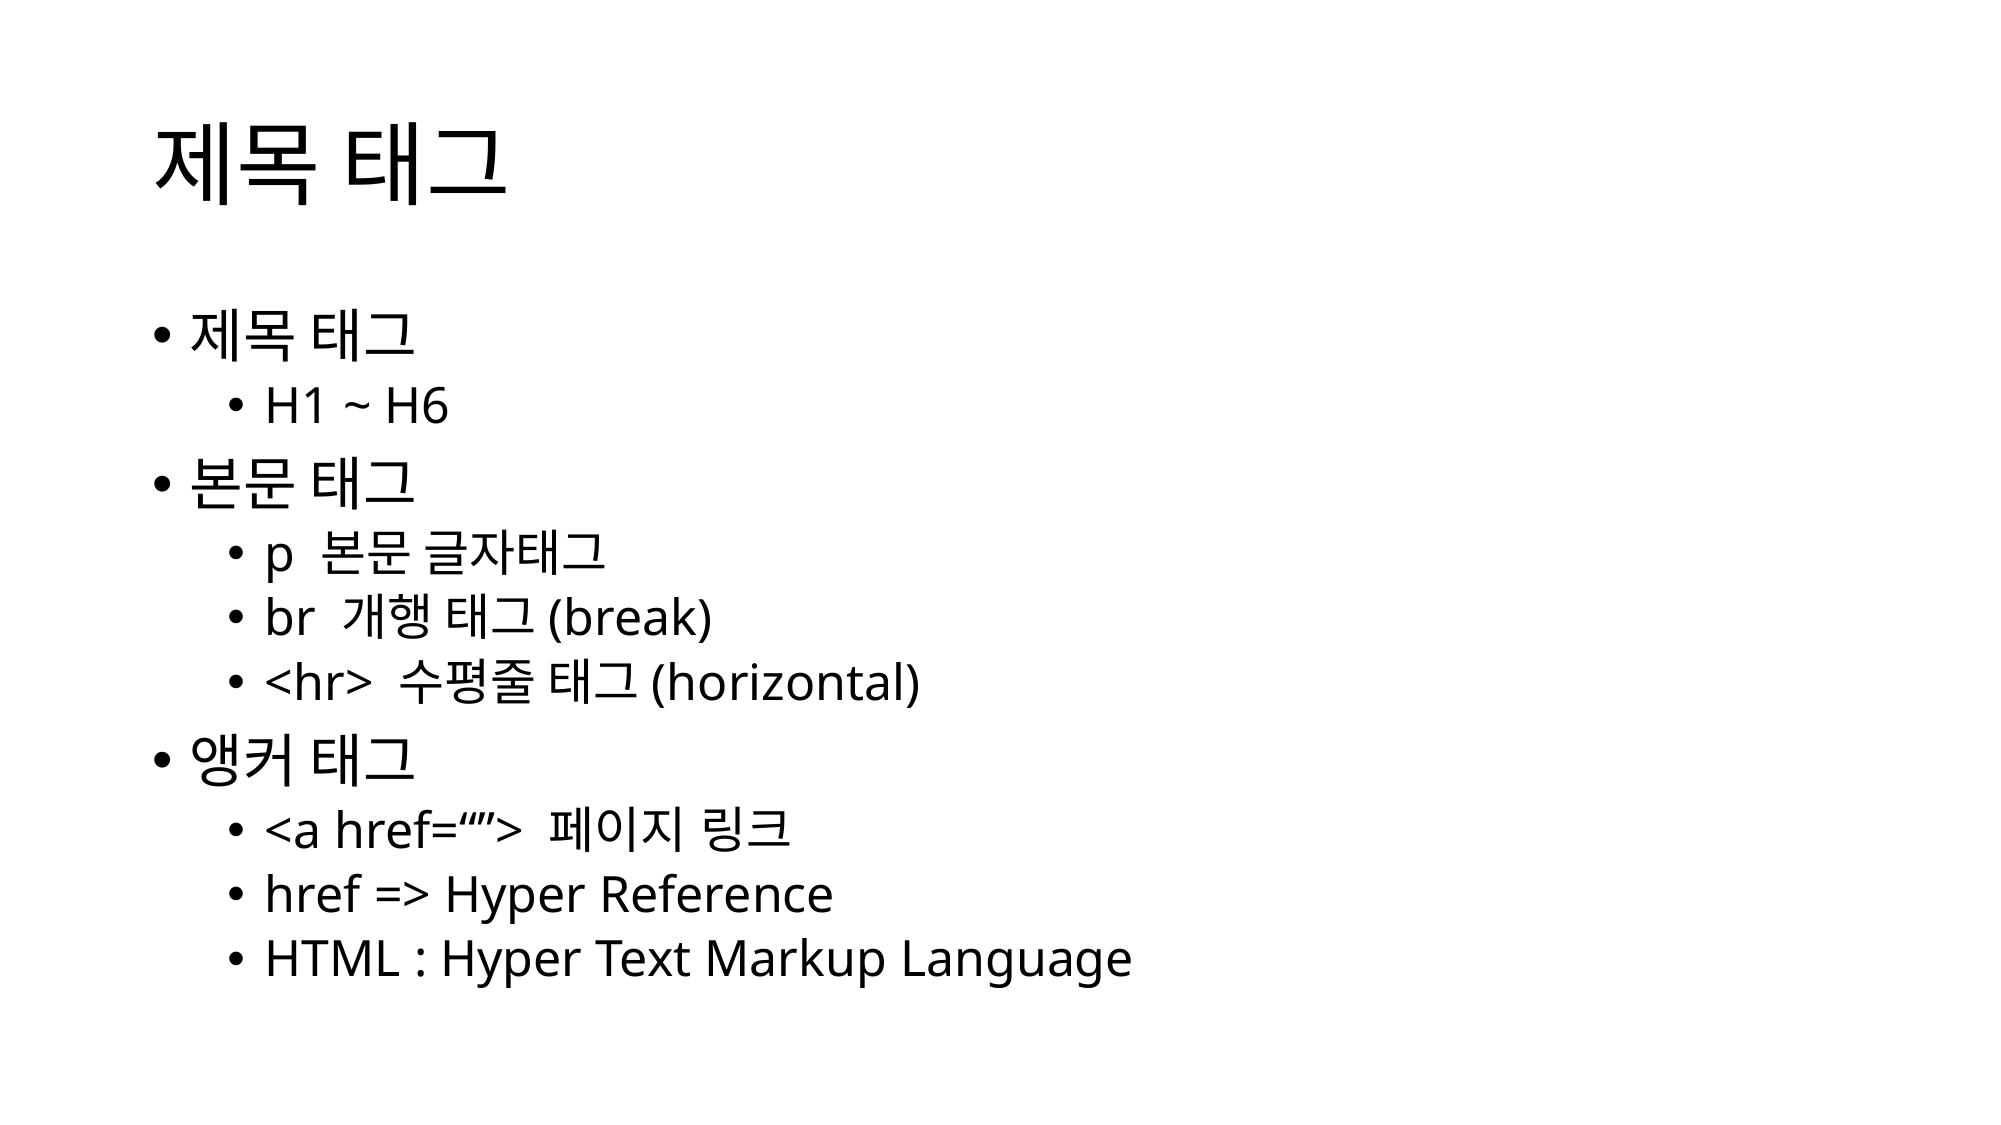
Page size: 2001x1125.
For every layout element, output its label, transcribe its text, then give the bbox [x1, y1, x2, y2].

list 제목 태그 H1 ~ H6 본문 태그 p 본문 글자태그 br 개행 태그(break) <hr> 수평줄 태그(horizontal) 앵커 태그 <a href=“”> 페이지 링크 href => Hyper Reference HTML : Hyper Text Markup Language [137, 299, 1863, 1014]
title 제목 태그 [137, 59, 1863, 278]
